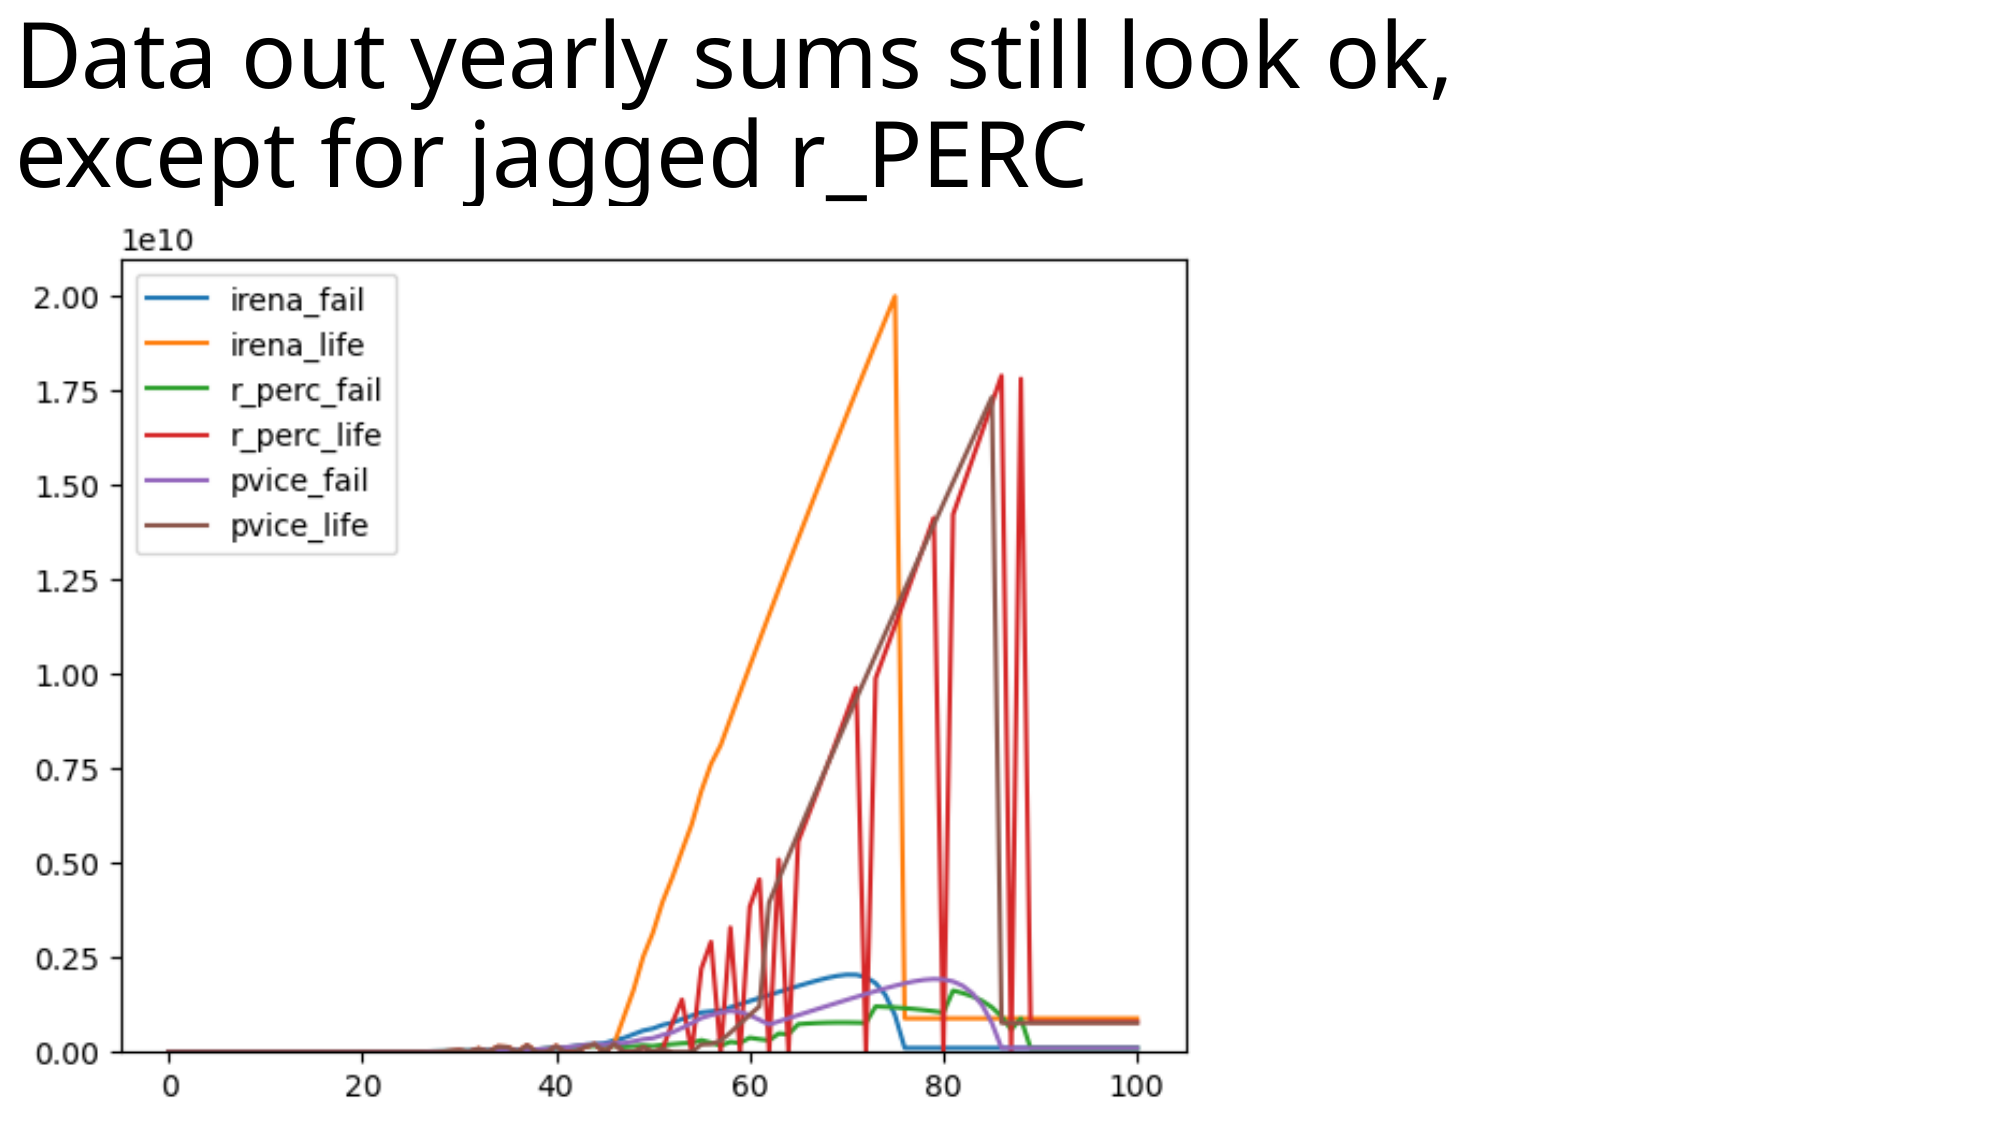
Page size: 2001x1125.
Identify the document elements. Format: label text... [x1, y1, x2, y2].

title Data out yearly sums still look ok, except for jagged r_PERC [0, 0, 1725, 218]
picture [12, 206, 1206, 1125]
